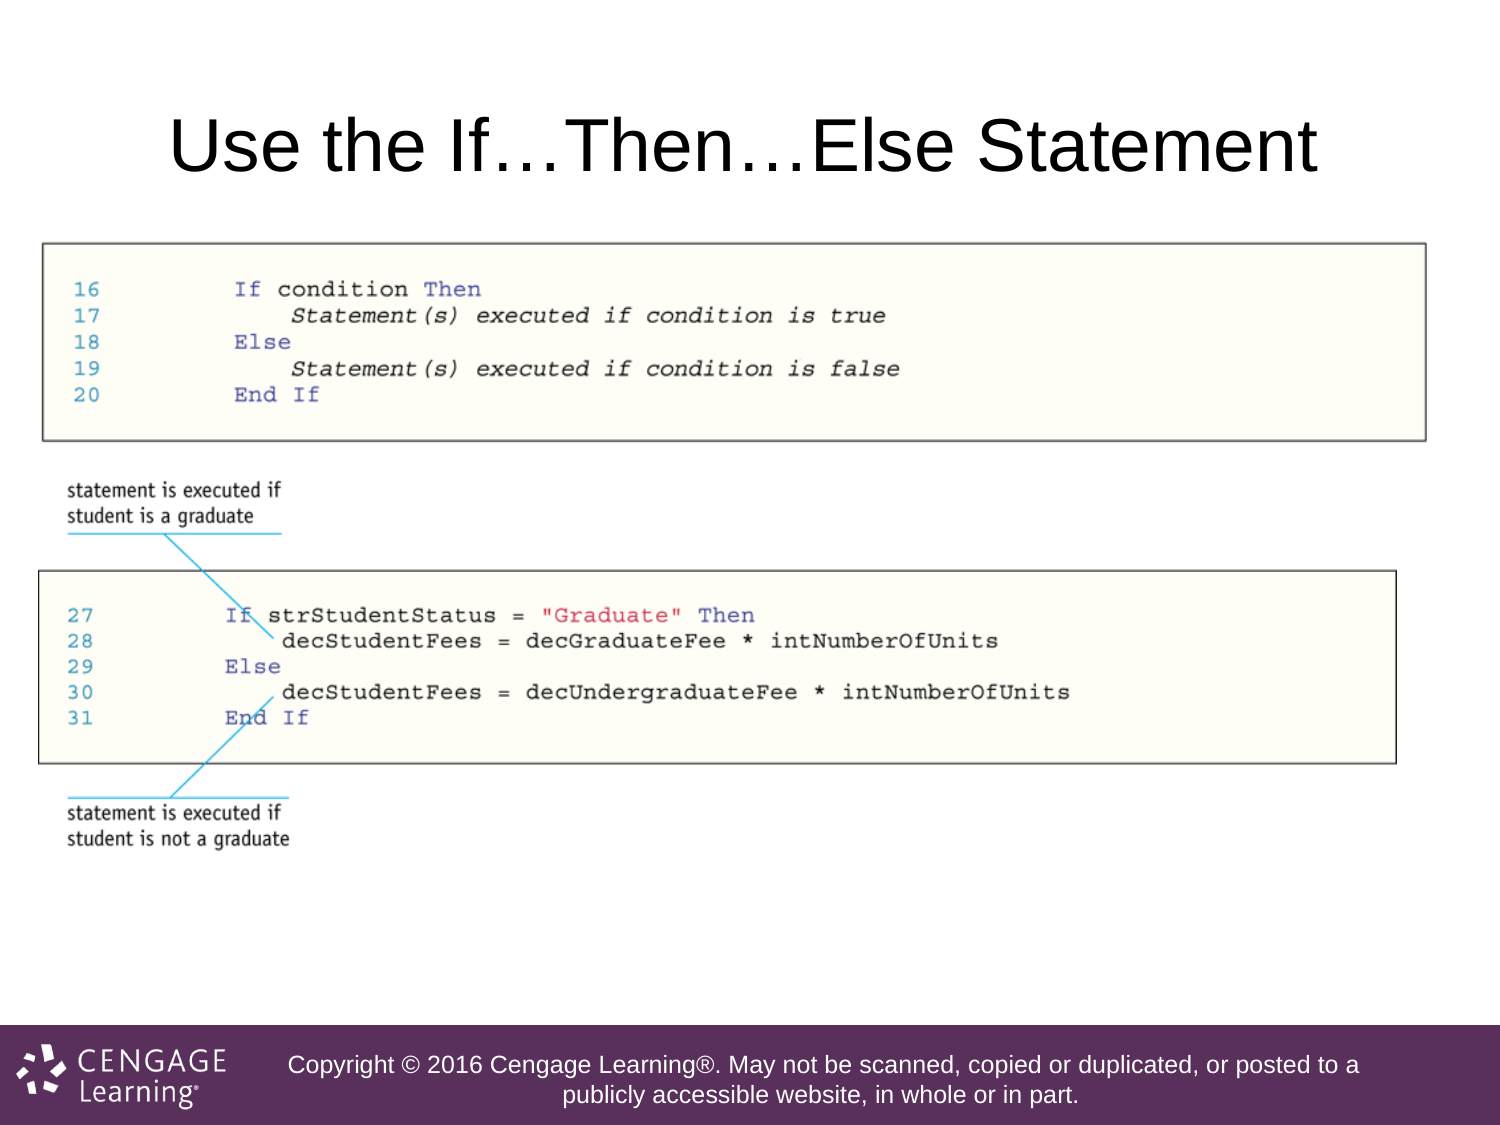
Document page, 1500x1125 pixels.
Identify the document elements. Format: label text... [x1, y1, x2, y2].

picture [38, 238, 1431, 445]
picture [12, 1040, 229, 1113]
title Use the If…Then…Else Statement [85, 58, 1403, 224]
picture [38, 479, 1397, 852]
